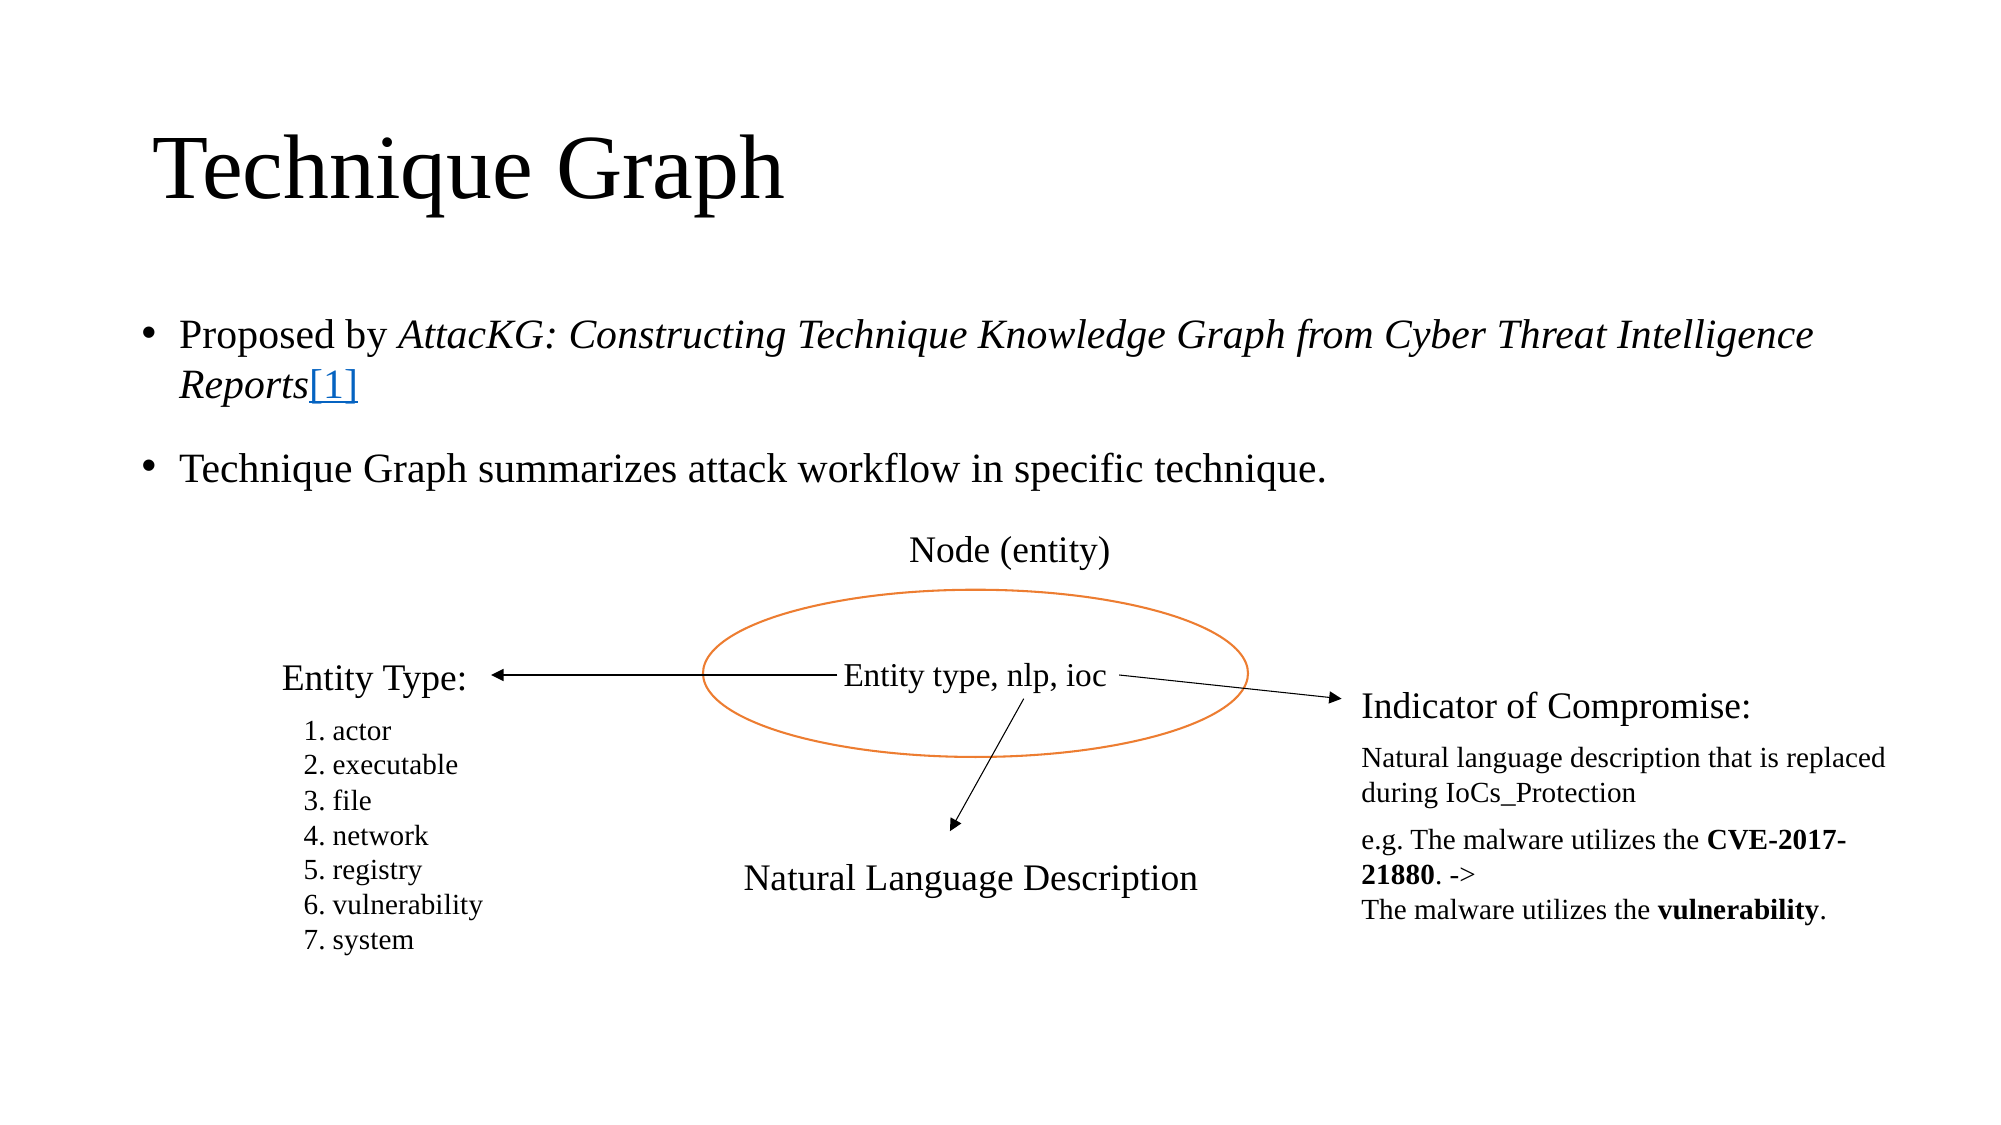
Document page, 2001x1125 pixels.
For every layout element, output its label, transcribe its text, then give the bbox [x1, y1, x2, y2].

text_box Node (entity) [878, 518, 1142, 578]
text_box Entity Type: 1. actor 2. executable 3. file 4. network 5. registry 6. vulnerability 7. system [267, 646, 654, 998]
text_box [1119, 674, 1342, 699]
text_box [949, 698, 1024, 832]
text_box Natural Language Description [728, 845, 1230, 906]
title Technique Graph [137, 59, 1863, 278]
text_box Entity type, nlp, ioc [701, 588, 1250, 758]
text_box Proposed by AttacKG: Constructing Technique Knowledge Graph from Cyber Threat Intelligence Reports[1] Technique Graph summarizes attack workflow in specific technique. [126, 299, 1852, 1014]
text_box Indicator of Compromise: Natural language description that is replaced during IoCs_Protection e.g. The malware utilizes the CVE-2017-21880. -> The malware utilizes the vulnerability. [1346, 673, 1911, 968]
